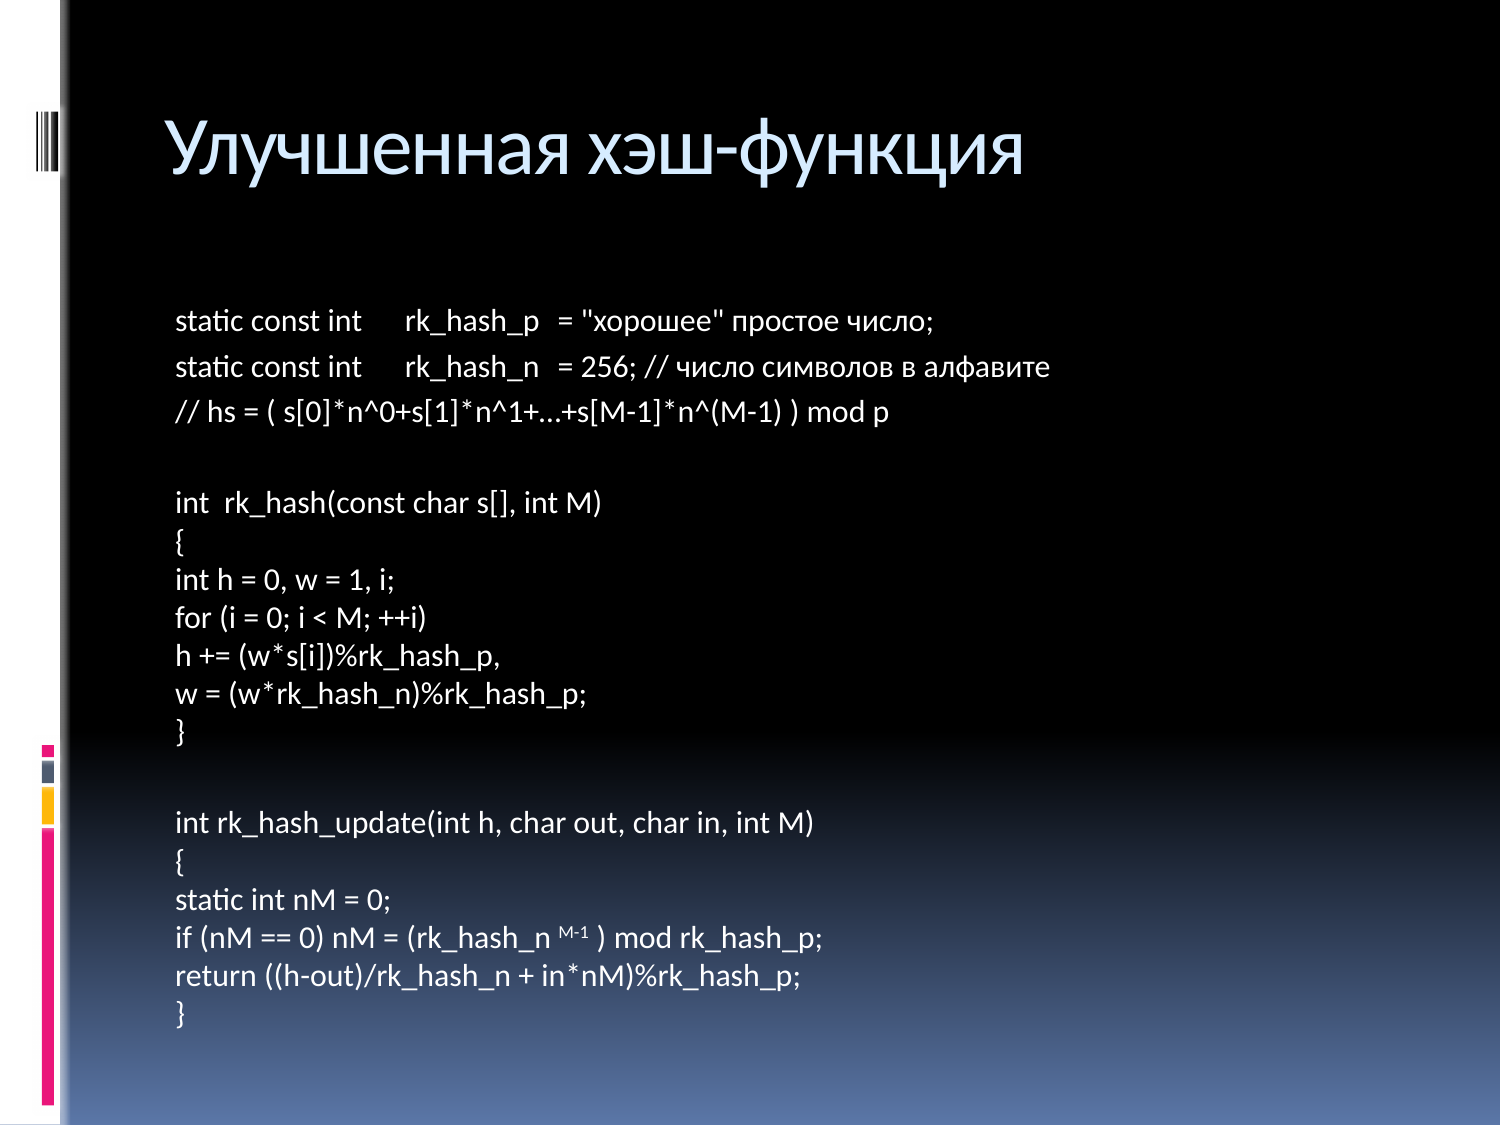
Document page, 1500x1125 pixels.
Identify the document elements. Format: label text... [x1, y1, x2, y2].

list static const int rk_hash_p = "хорошее" простое число; static const int rk_hash_n = 256; // число символов в алфавите // hs = ( s[0]*n^0+s[1]*n^1+…+s[M-1]*n^(M-1) ) mod p int rk_hash(const char s[], int M) { int h = 0, w = 1, i; for (i = 0; i < M; ++i) h += (w*s[i])%rk_hash_p, w = (w*rk_hash_n)%rk_hash_p; } int rk_hash_update(int h, char out, char in, int M) { static int nM = 0; if (nM == 0) nM = (rk_hash_n M-1 ) mod rk_hash_p; return ((h-out)/rk_hash_n + in*nM)%rk_hash_p; } [150, 292, 1425, 1043]
title Улучшенная хэш-функция [150, 83, 1425, 234]
